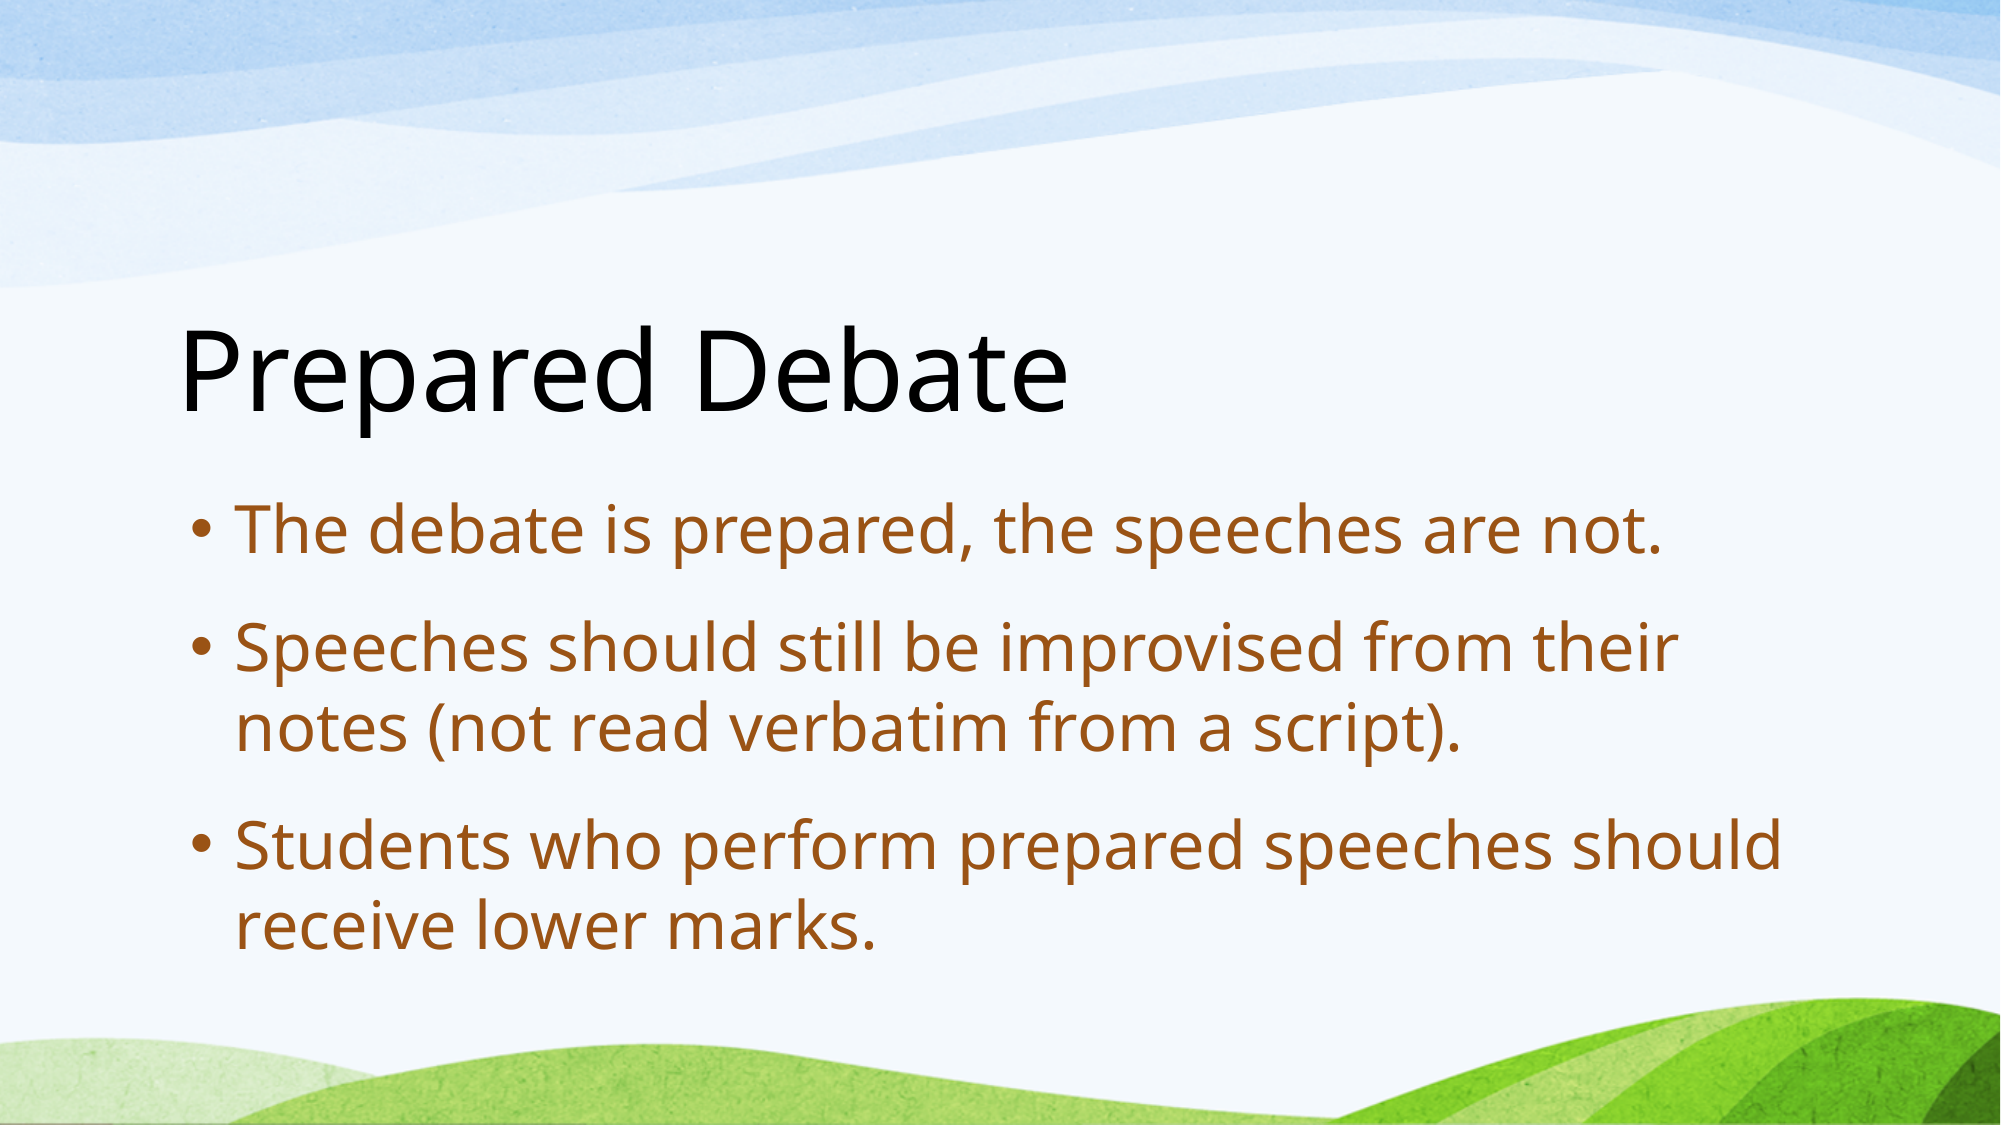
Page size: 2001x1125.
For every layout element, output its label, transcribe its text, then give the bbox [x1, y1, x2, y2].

picture [0, 0, 2001, 1125]
list The debate is prepared, the speeches are not. Speeches should still be improvised from their notes (not read verbatim from a script). Students who perform prepared speeches should receive lower marks. [174, 479, 1825, 982]
title Prepared Debate [161, 243, 1812, 444]
